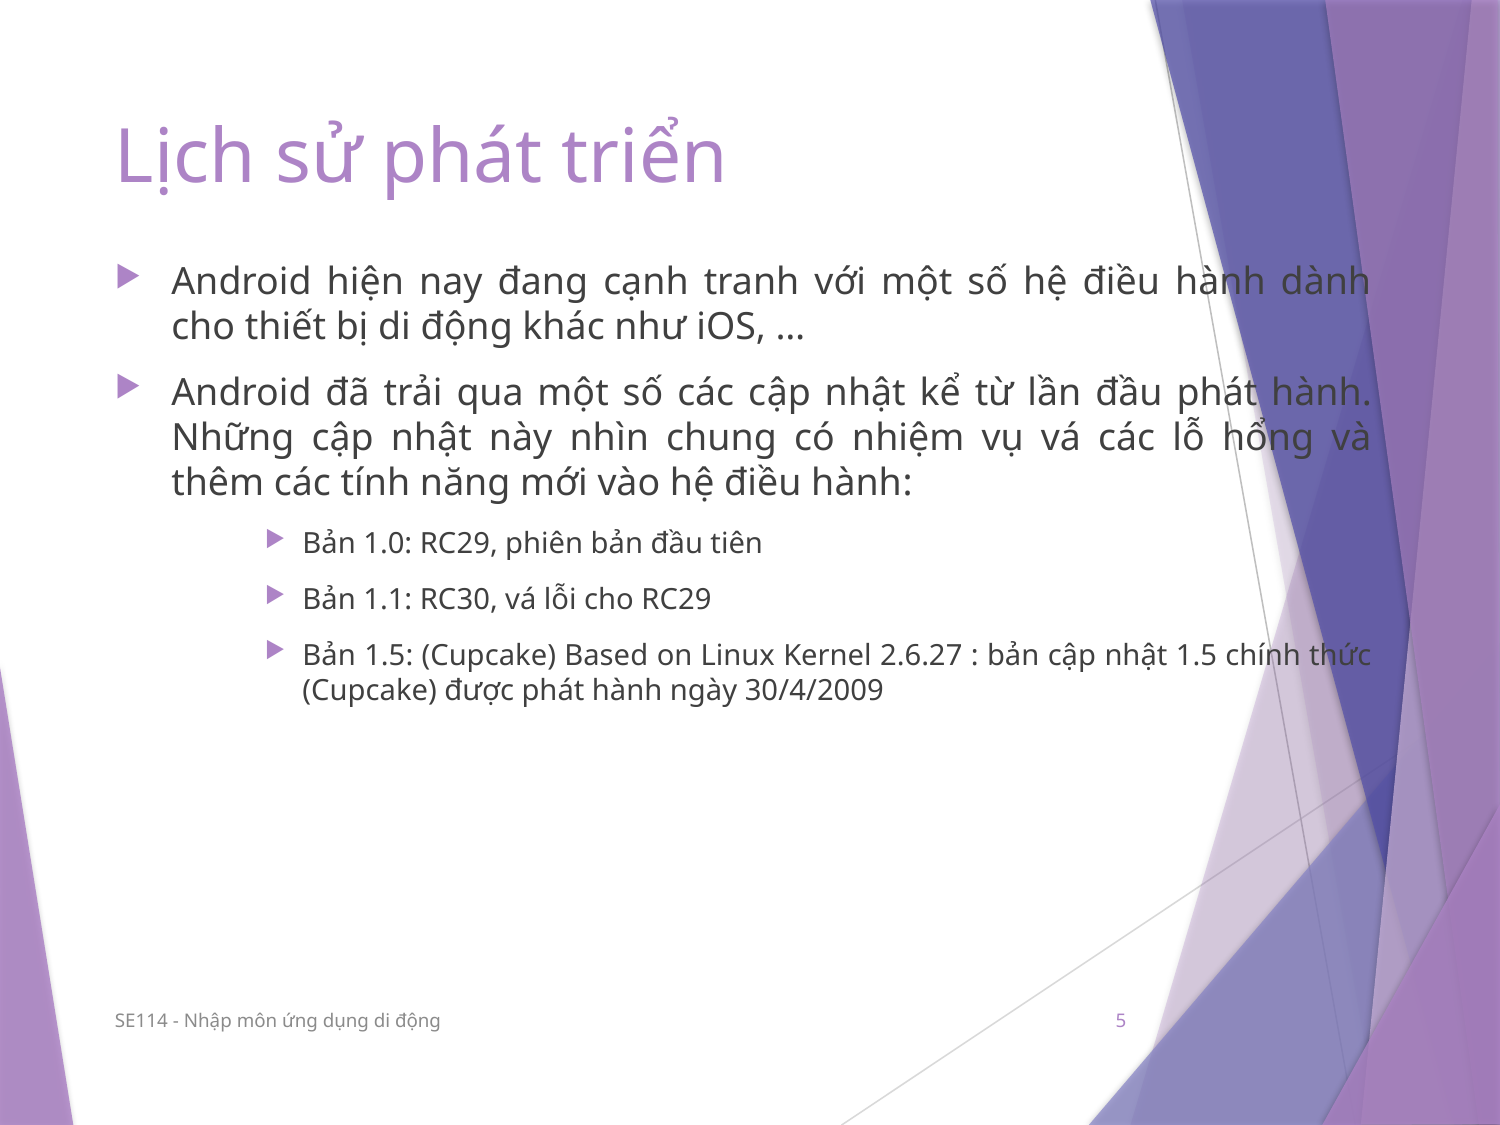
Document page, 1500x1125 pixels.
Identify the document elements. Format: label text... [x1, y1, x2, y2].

footer SE114 - Nhập môn ứng dụng di động [99, 991, 859, 1051]
list Android hiện nay đang cạnh tranh với một số hệ điều hành dành cho thiết bị di động khác như iOS, … Android đã trải qua một số các cập nhật kể từ lần đầu phát hành. Những cập nhật này nhìn chung có nhiệm vụ vá các lỗ hổng và thêm các tính năng mới vào hệ điều hành: Bản 1.0: RC29, phiên bản đầu tiên Bản 1.1: RC30, vá lỗi cho RC29 Bản 1.5: (Cupcake) Based on Linux Kernel 2.6.27 : bản cập nhật 1.5 chính thức (Cupcake) được phát hành ngày 30/4/2009 [99, 249, 1388, 991]
slide_number 5 [1057, 991, 1142, 1051]
title Lịch sử phát triển [99, 99, 1142, 249]
